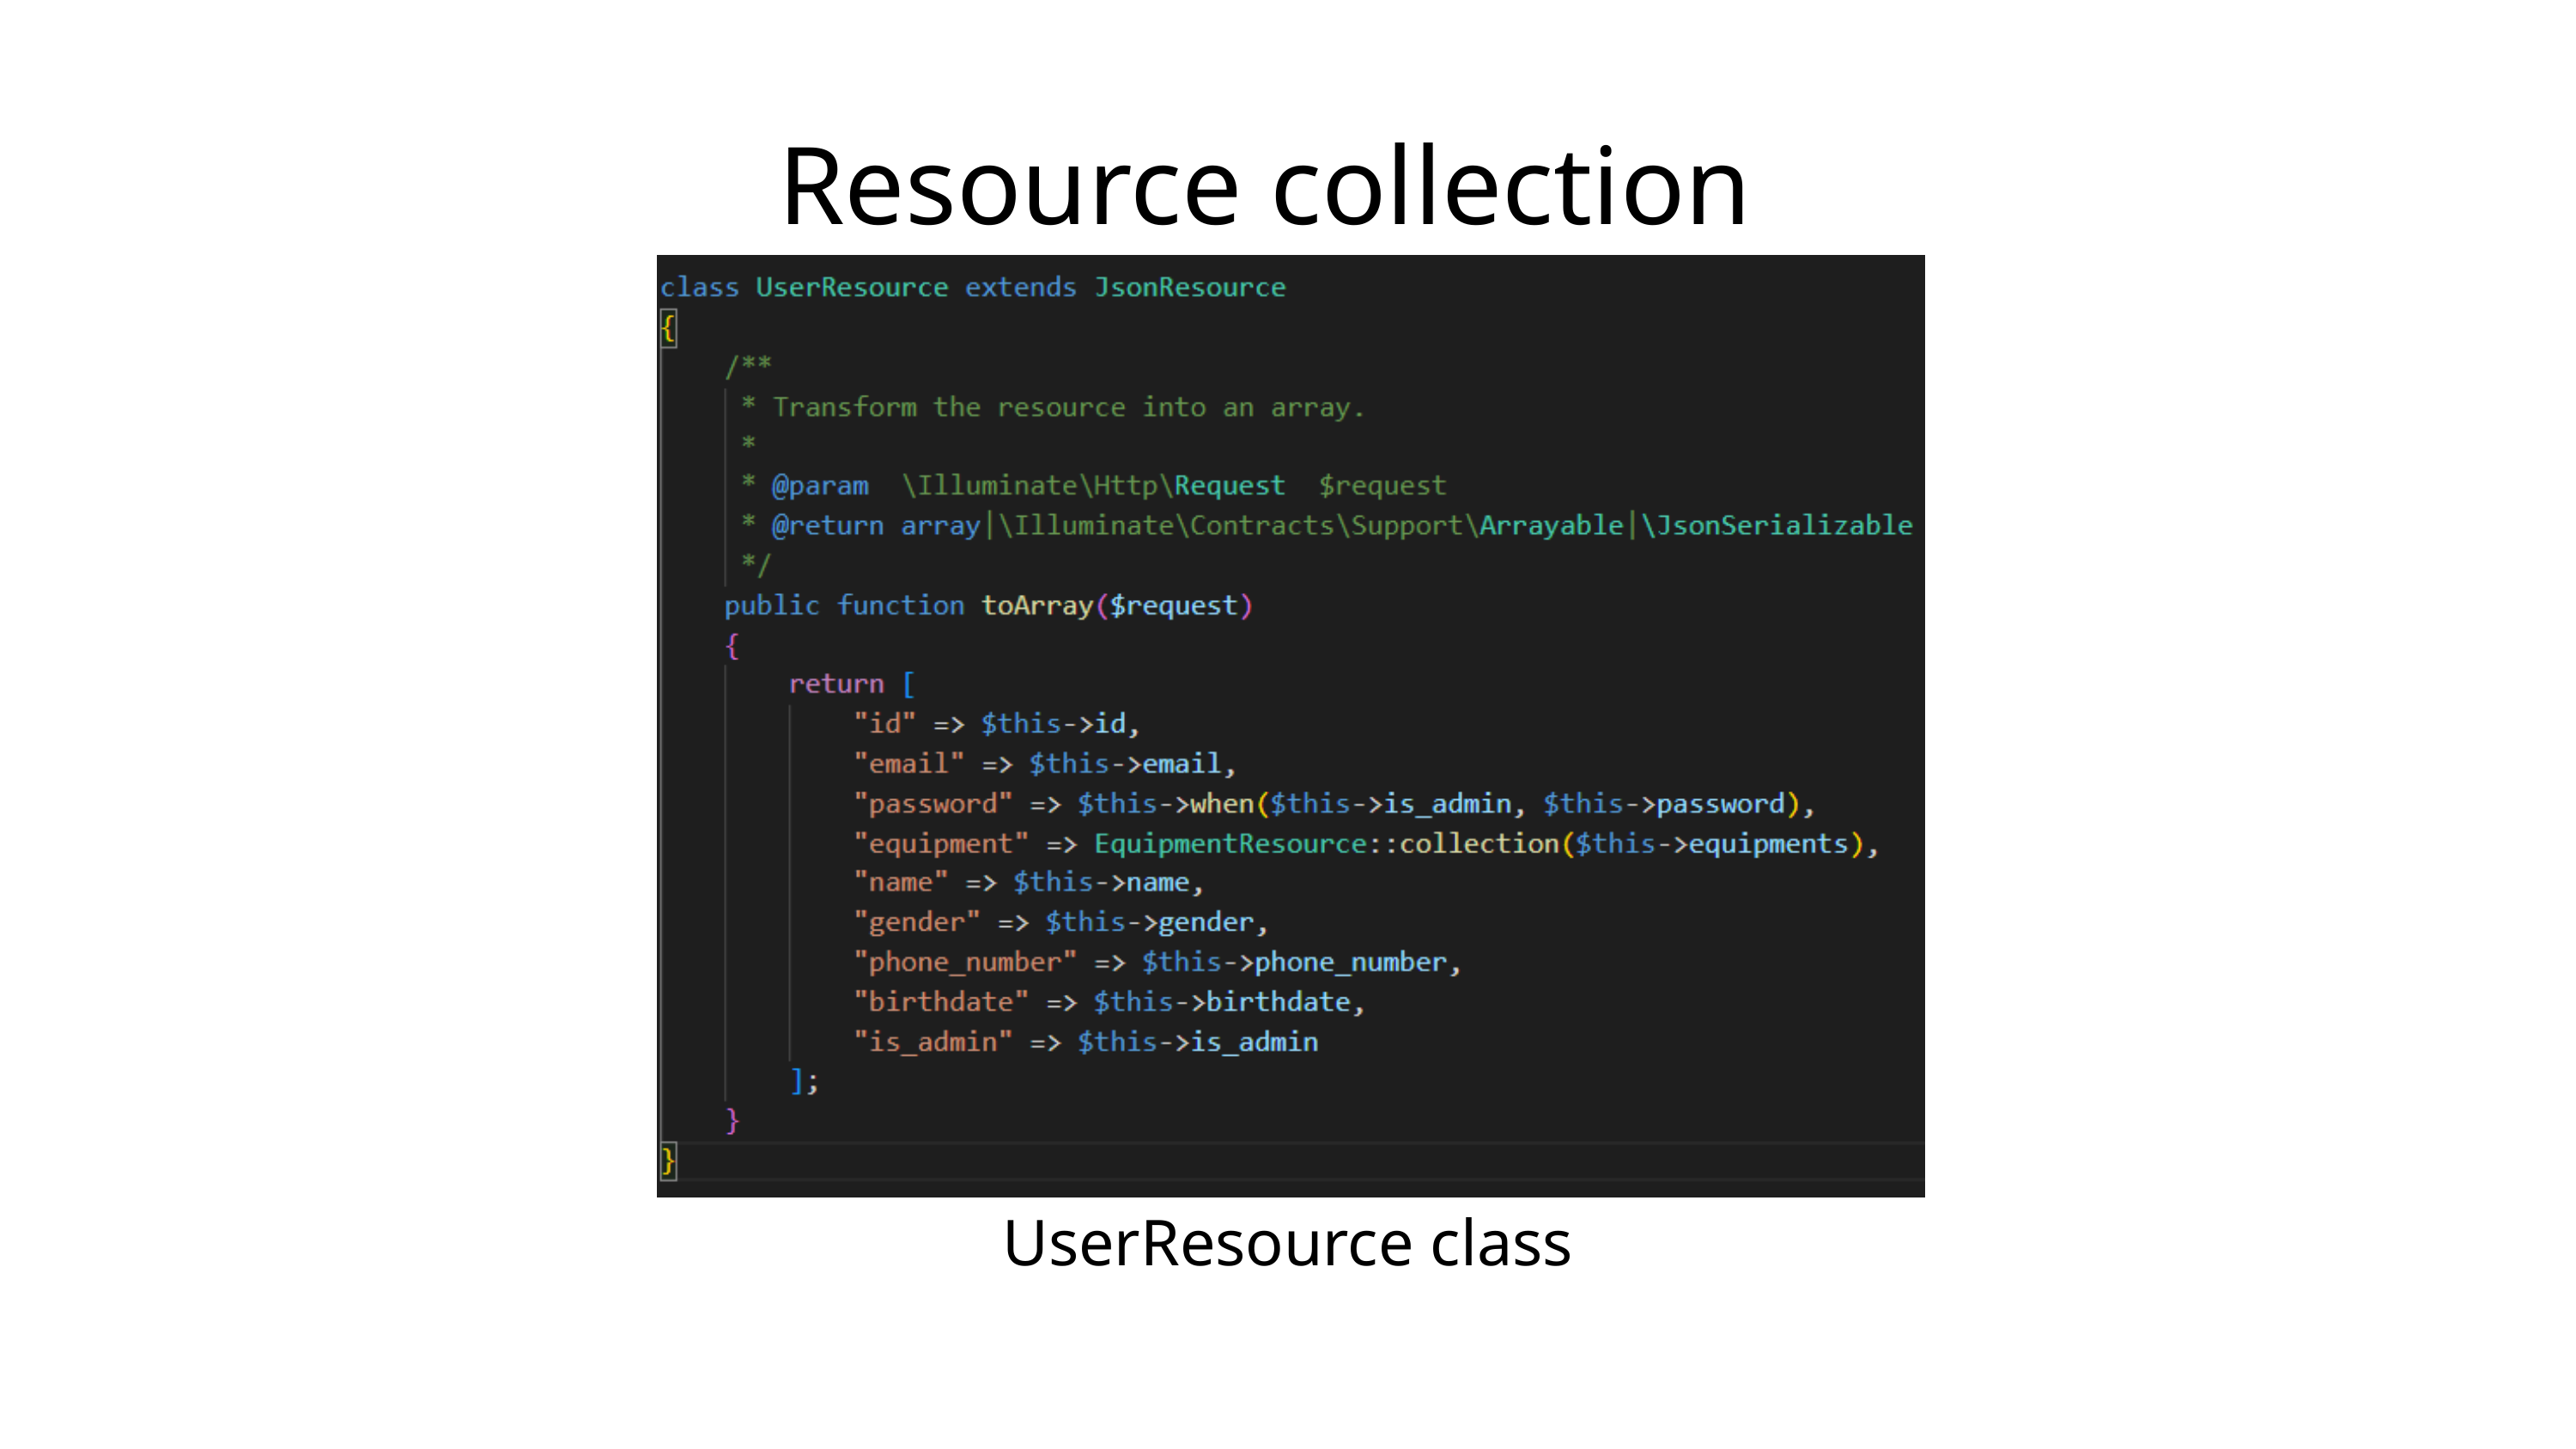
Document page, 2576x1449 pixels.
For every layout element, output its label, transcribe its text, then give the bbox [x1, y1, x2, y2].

text_box Resource collection [696, 117, 1834, 246]
text_box UserResource class [526, 1202, 2050, 1279]
picture [657, 255, 1925, 1198]
